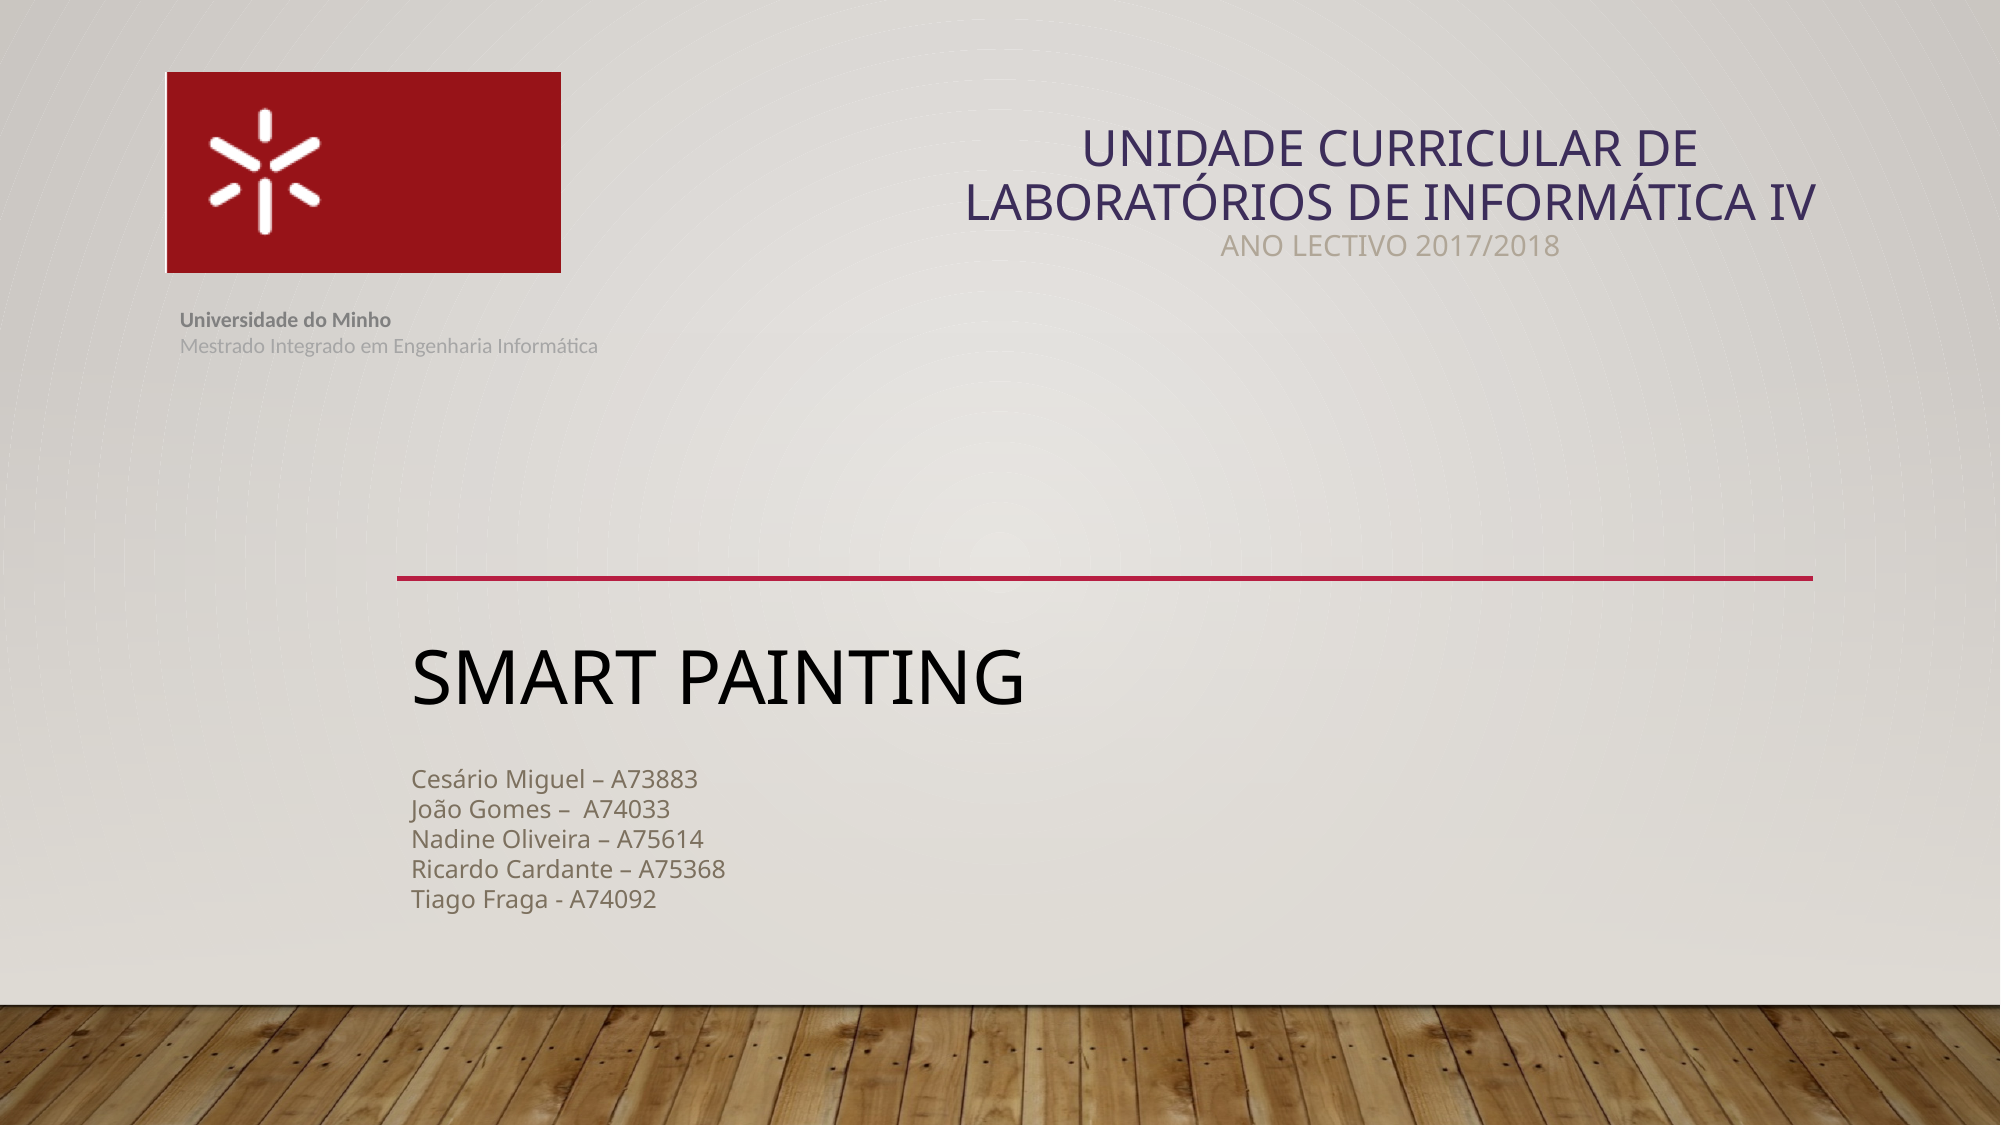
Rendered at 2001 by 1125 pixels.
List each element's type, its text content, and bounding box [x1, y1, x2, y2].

title Unidade Curricular de Laboratórios de Informática Iv Ano Lectivo 2017/2018 [935, 72, 1847, 263]
picture [0, 1005, 2000, 1125]
picture [164, 72, 562, 273]
subtitle smart Painting [396, 596, 1813, 758]
text_box Cesário Miguel – A73883 João Gomes – A74033 Nadine Oliveira – A75614 Ricardo Cardante – A75368 Tiago Fraga - A74092 [396, 756, 1045, 921]
text_box Universidade do Minho Mestrado Integrado em Engenharia Informática [165, 297, 628, 366]
